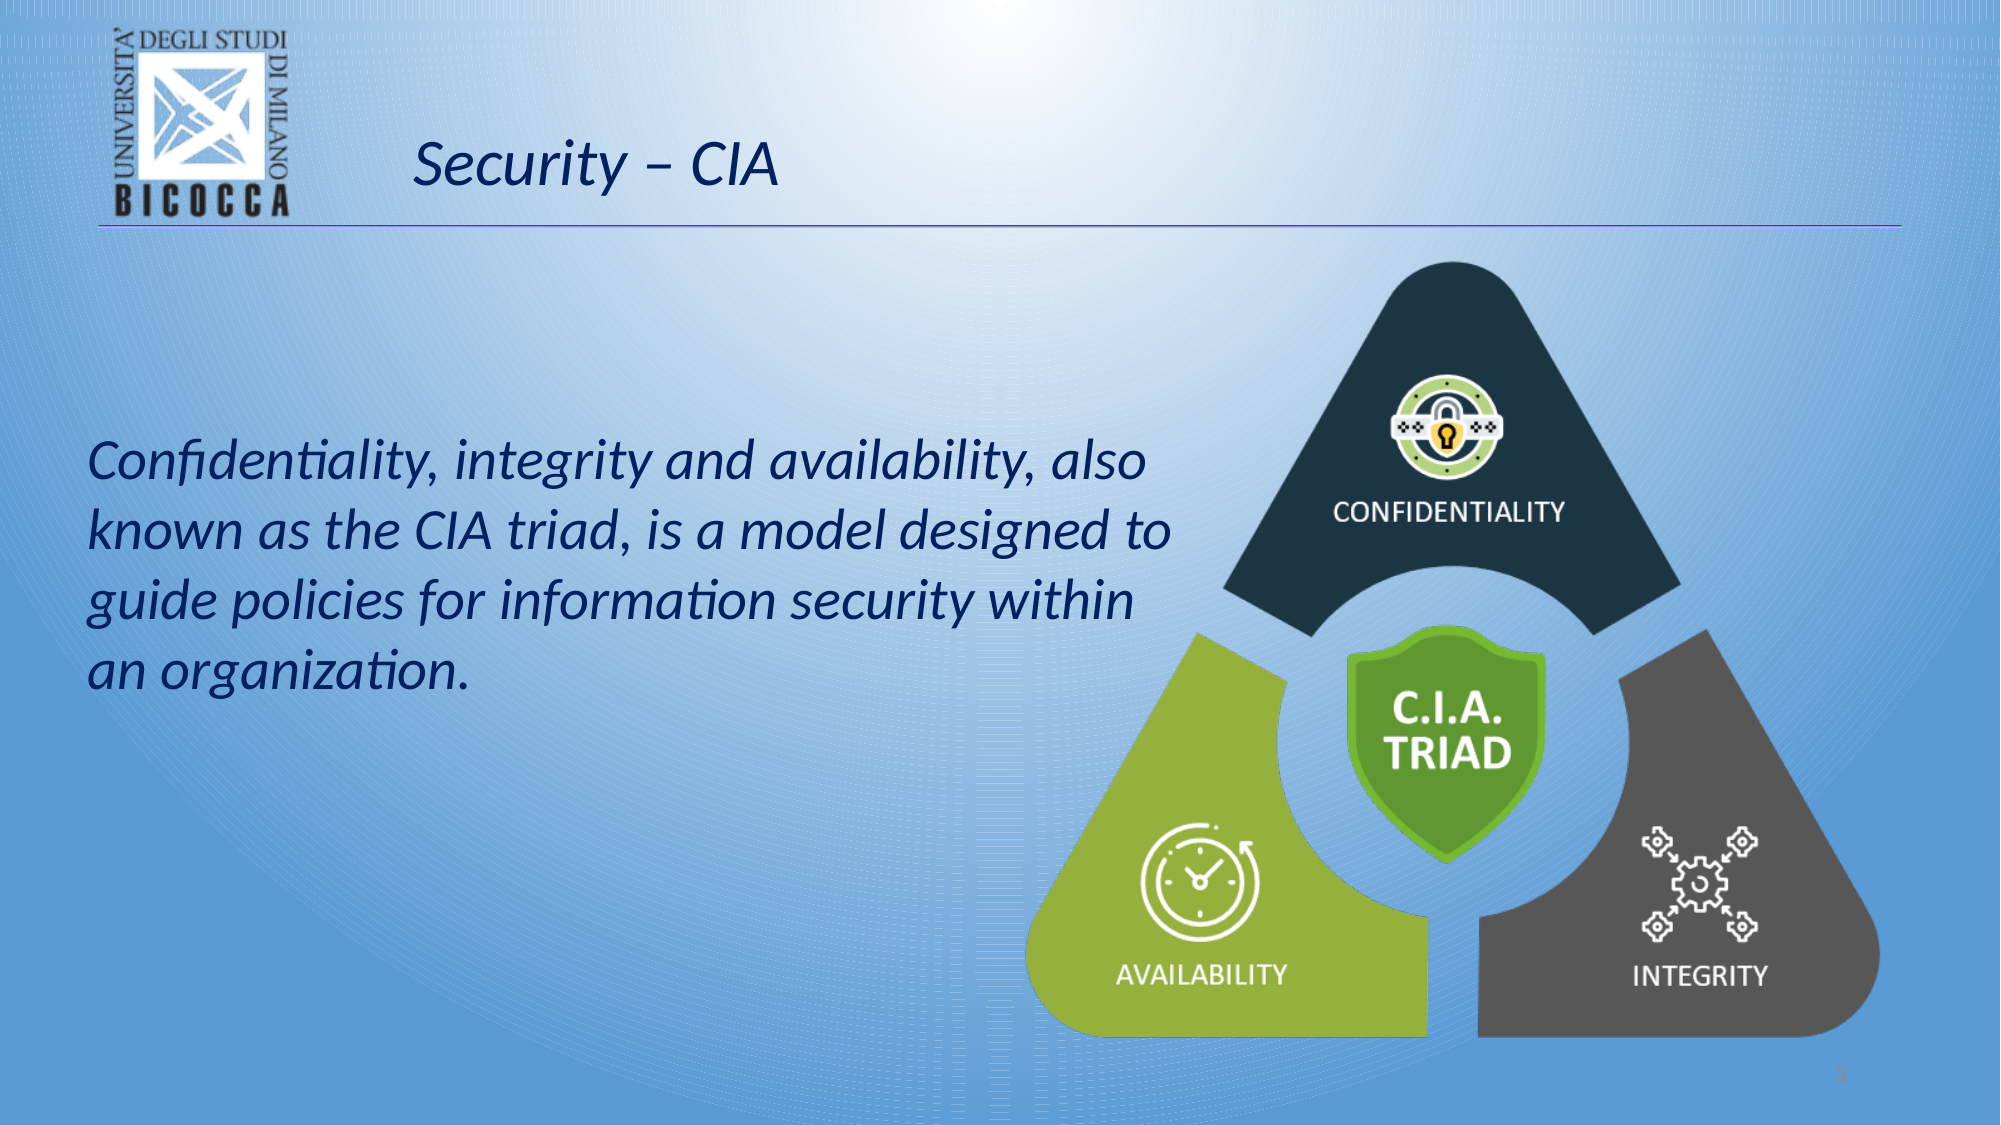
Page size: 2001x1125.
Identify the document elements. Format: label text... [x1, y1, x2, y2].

picture [968, 244, 1928, 1118]
picture [98, 22, 302, 224]
text_box Confidentiality, integrity and availability, also known as the CIA triad, is a model designed to guide policies for information security within an organization. [72, 413, 968, 709]
text_box Security – CIA [398, 111, 796, 206]
